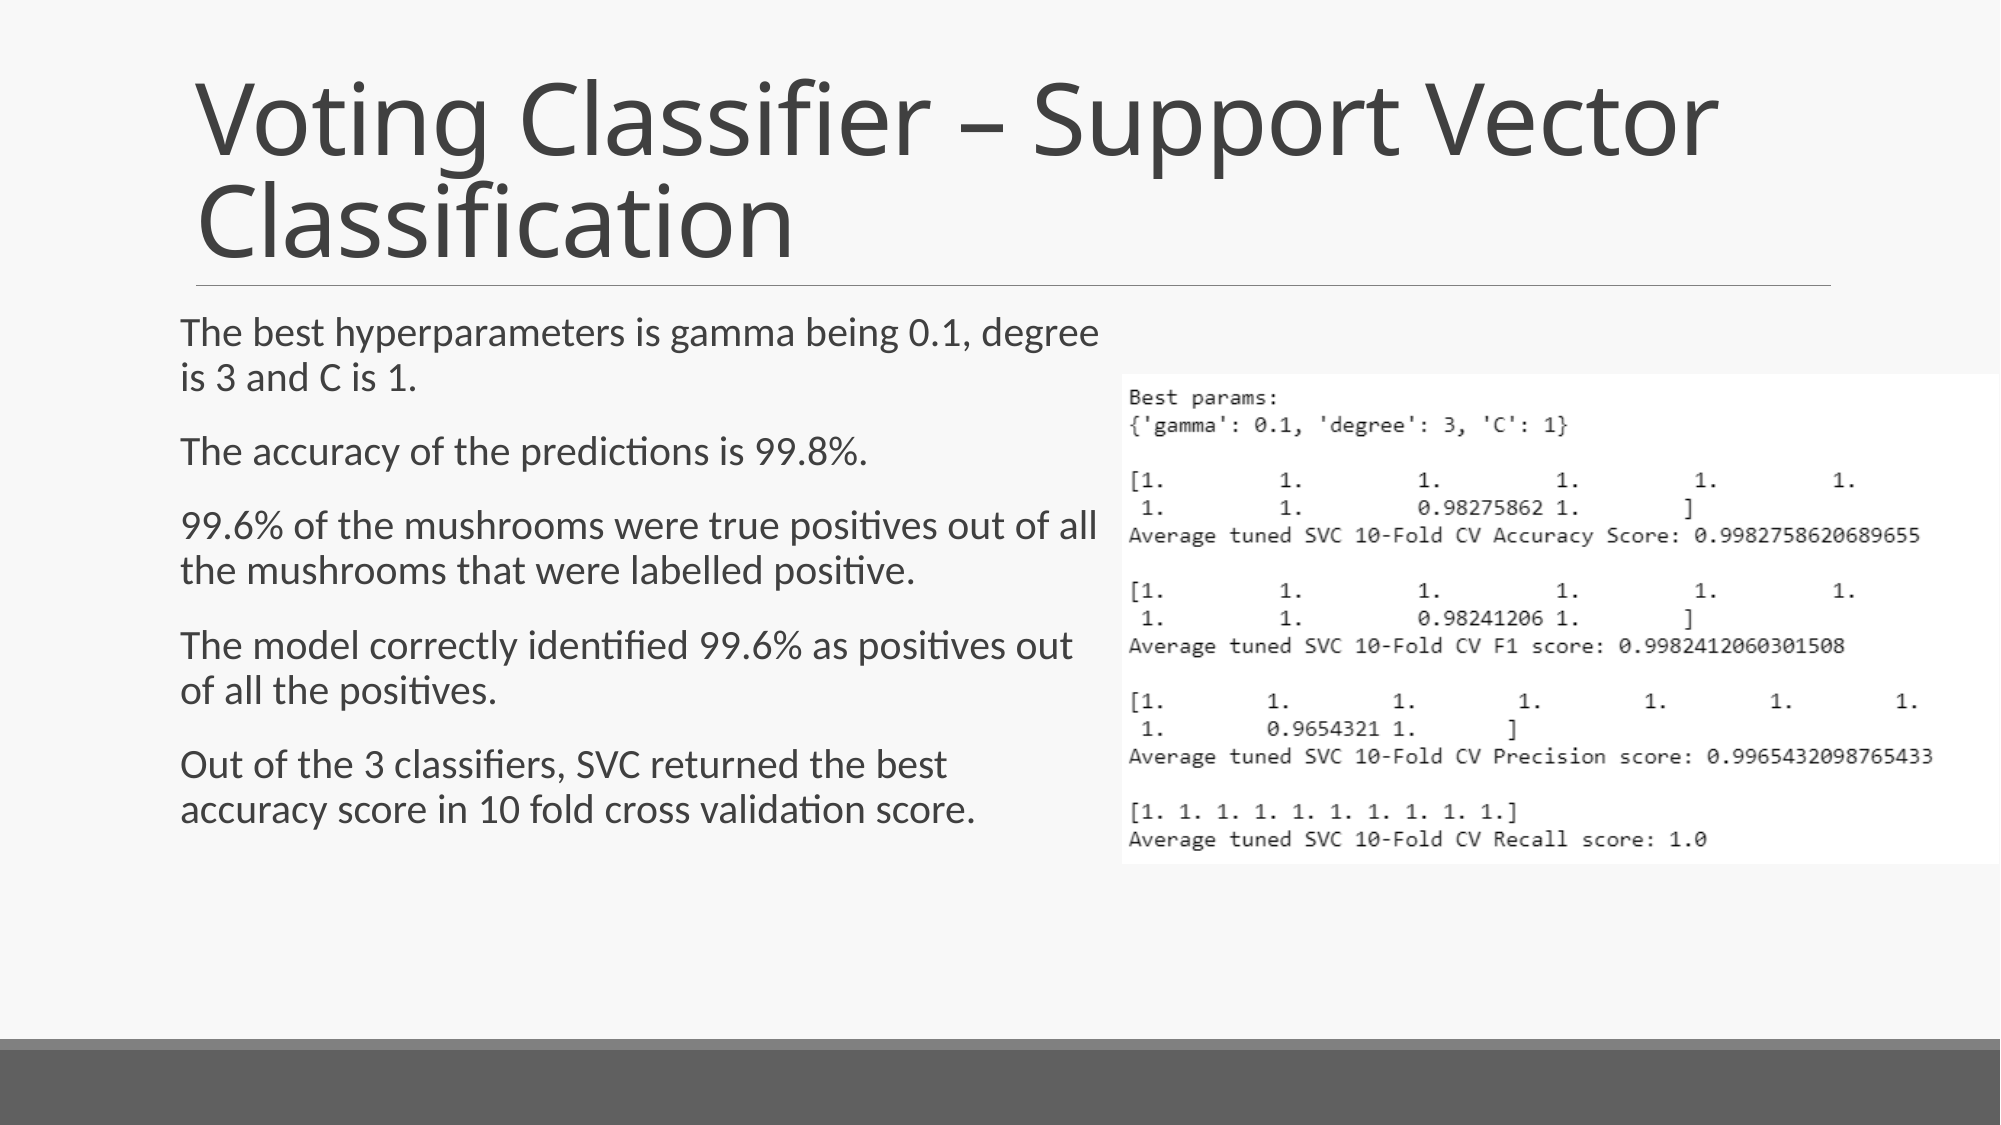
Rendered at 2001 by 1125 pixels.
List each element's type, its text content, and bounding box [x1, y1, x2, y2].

title Voting Classifier – Support Vector Classification [180, 47, 1830, 285]
list The best hyperparameters is gamma being 0.1, degree is 3 and C is 1. The accuracy of the predictions is 99.8%. 99.6% of the mushrooms were true positives out of all the mushrooms that were labelled positive. The model correctly identified 99.6% as positives out of all the positives. Out of the 3 classifiers, SVC returned the best accuracy score in 10 fold cross validation score. [180, 302, 1106, 963]
picture [1122, 374, 2000, 865]
